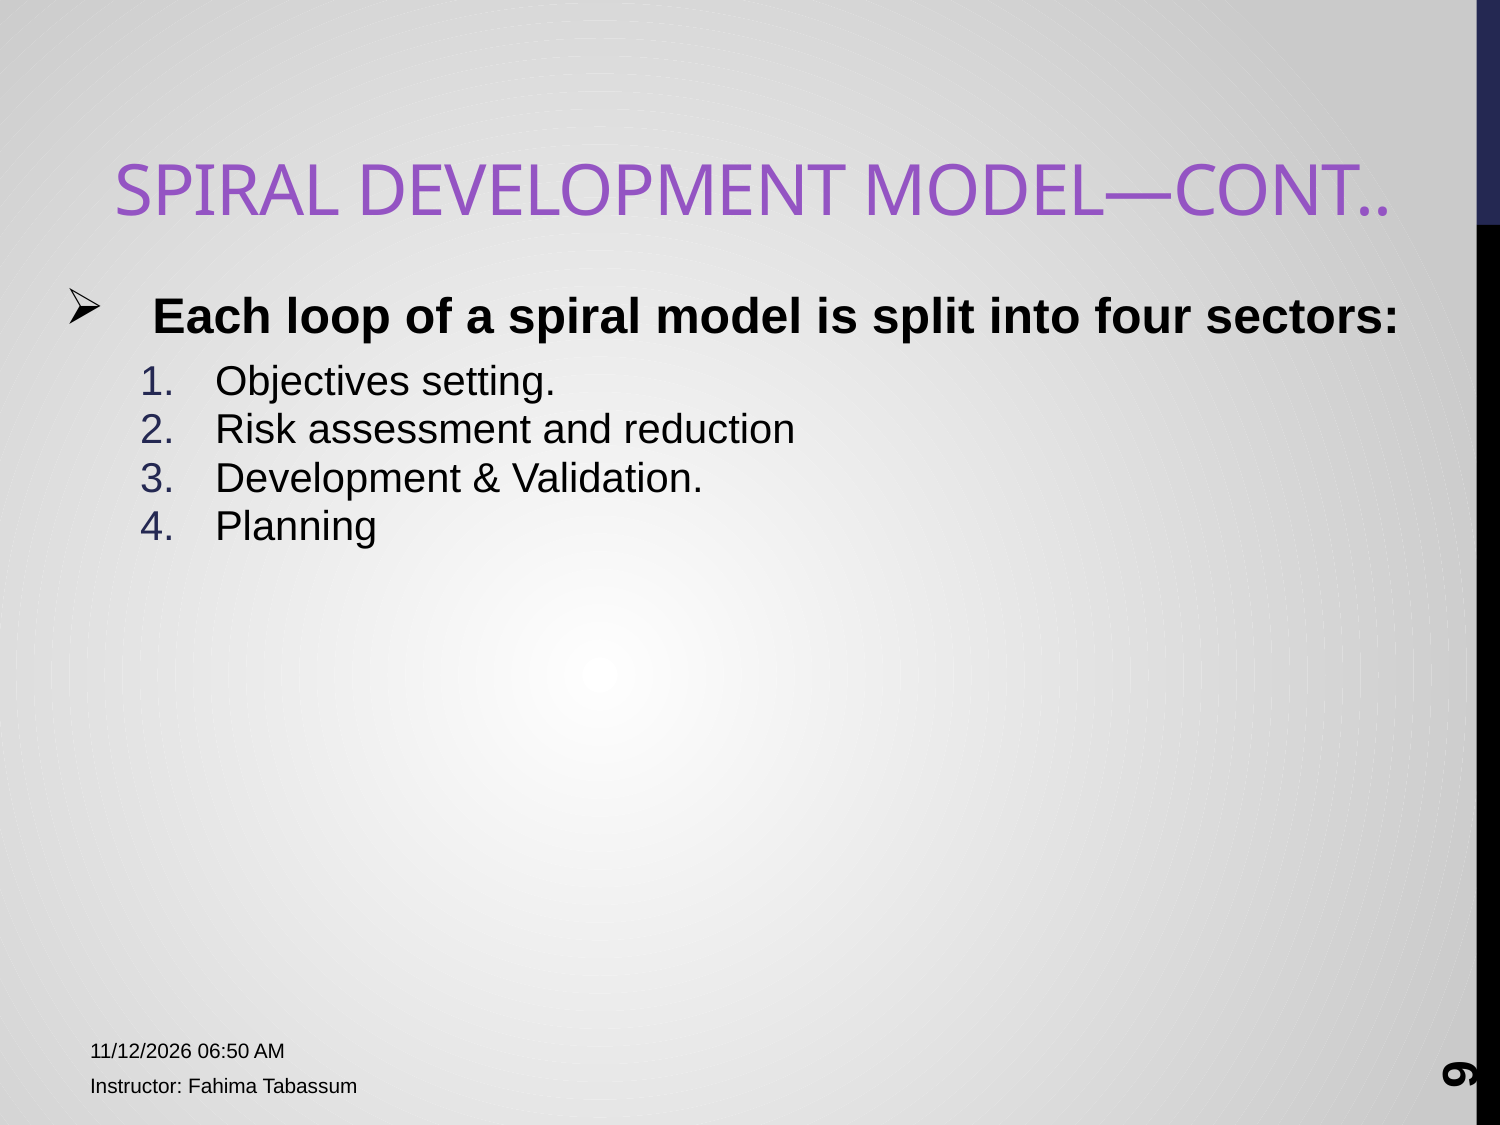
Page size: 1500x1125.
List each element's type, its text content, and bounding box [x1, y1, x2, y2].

footer Instructor: Fahima Tabassum [75, 1065, 638, 1112]
title Spiral Development Model—cont.. [99, 77, 1469, 238]
list Each loop of a spiral model is split into four sectors: Objectives setting. Risk assessment and reduction Development & Validation. Planning [50, 287, 1438, 600]
slide_number 9 [1427, 887, 1488, 1104]
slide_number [75, 1012, 638, 1063]
